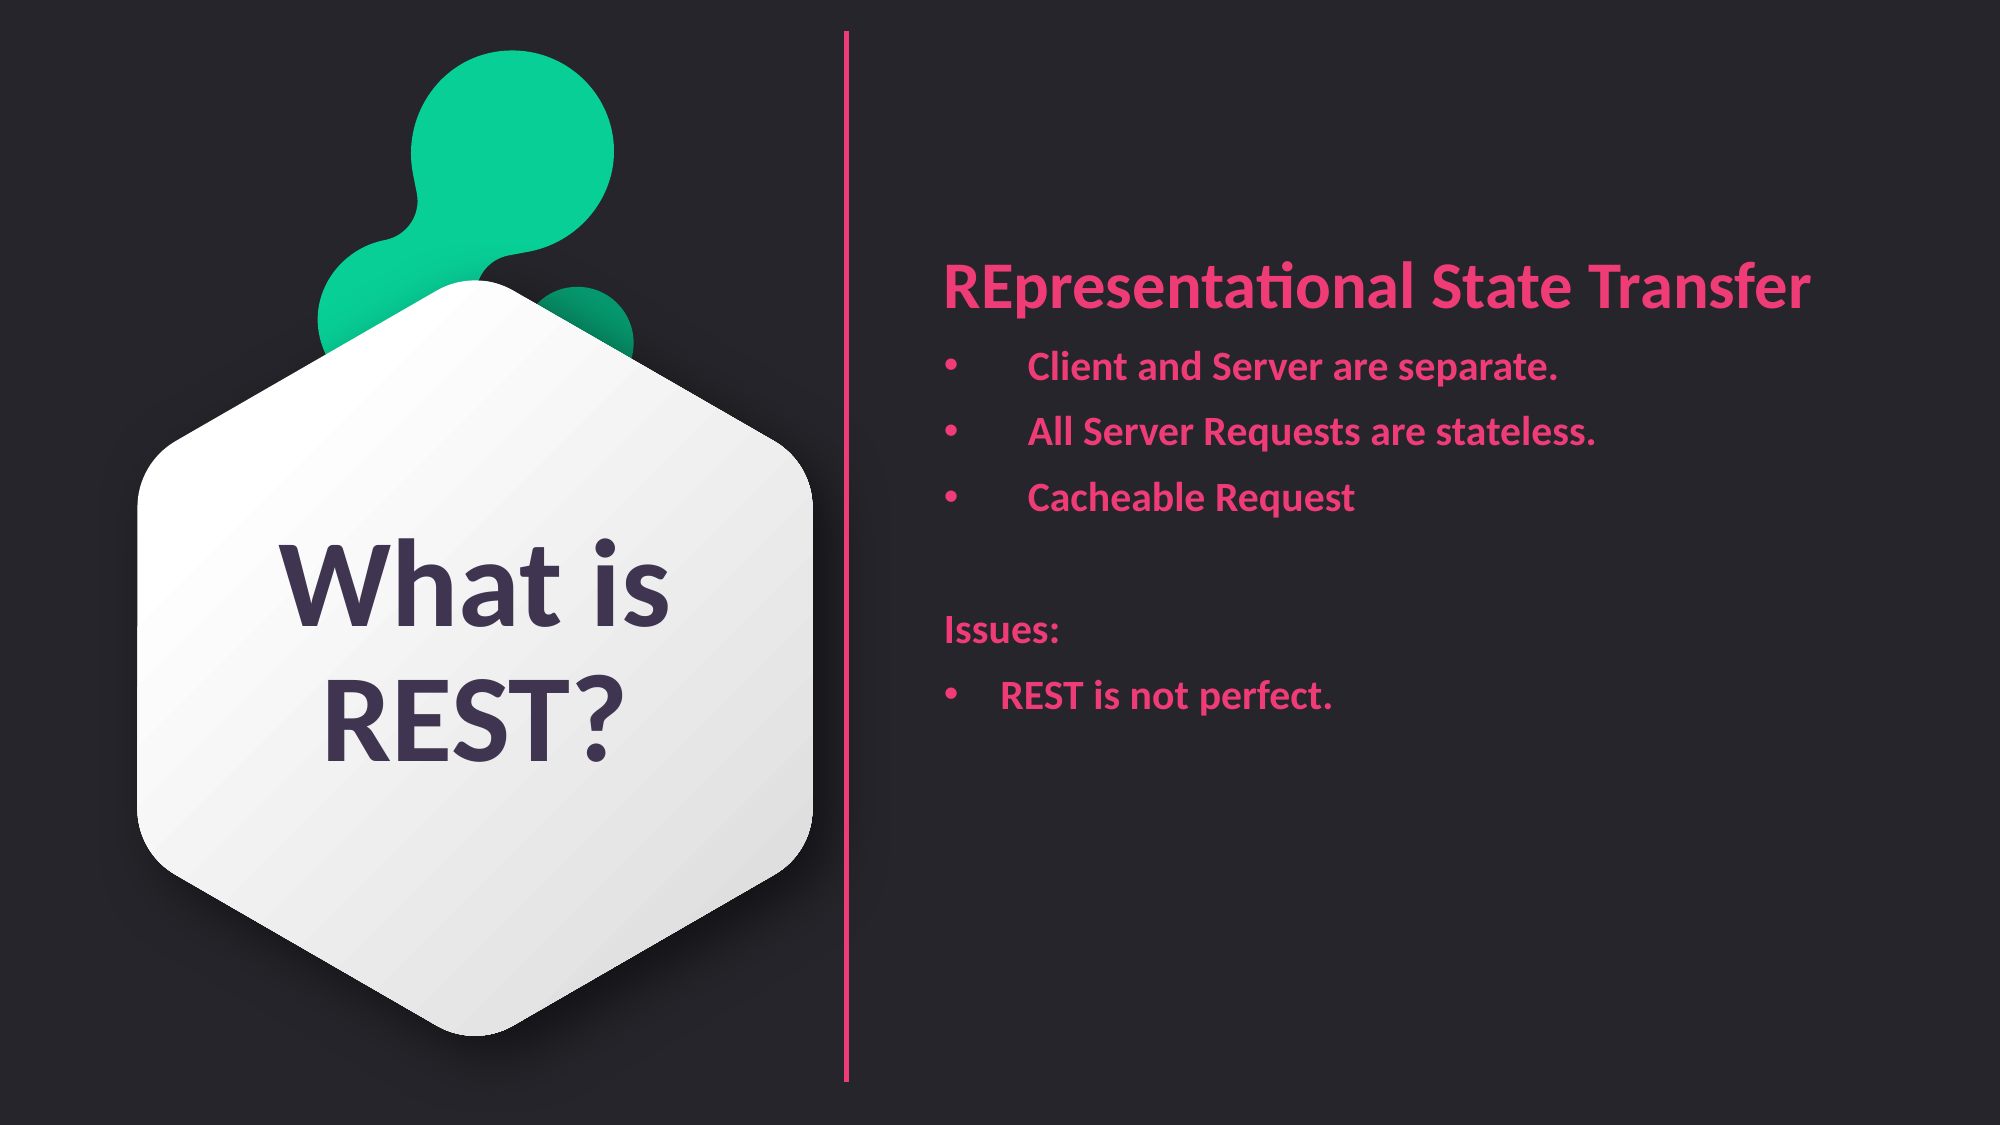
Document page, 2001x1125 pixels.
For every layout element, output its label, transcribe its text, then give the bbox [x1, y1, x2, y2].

text_box REpresentational State Transfer Client and Server are separate. All Server Requests are stateless. Cacheable Request Issues: REST is not perfect. [929, 243, 1969, 907]
text_box [371, 280, 578, 328]
title What is REST? [137, 328, 813, 797]
text_box [137, 797, 813, 1036]
